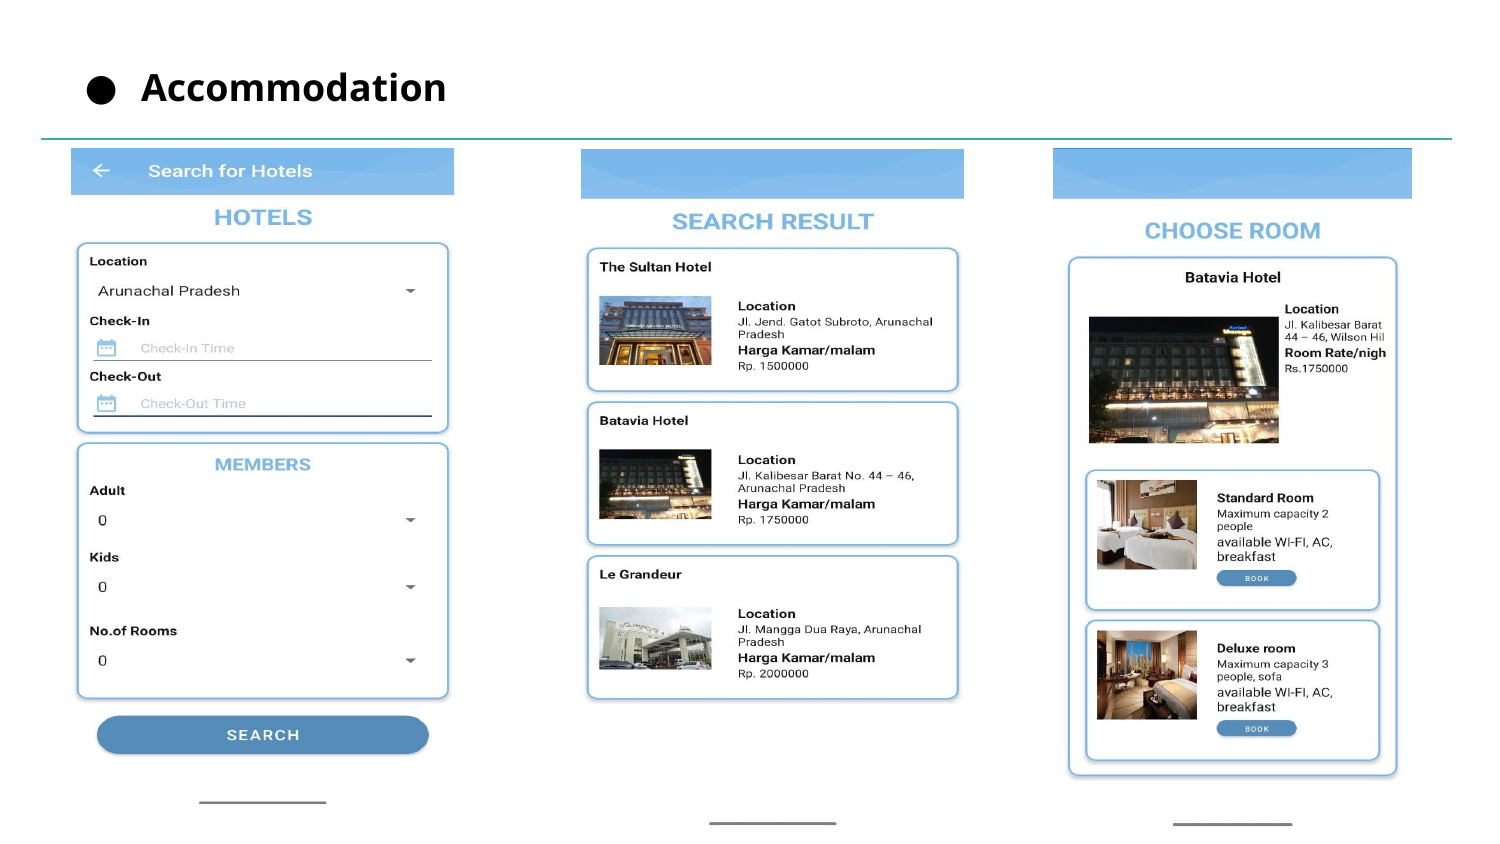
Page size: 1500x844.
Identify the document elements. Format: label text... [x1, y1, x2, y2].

picture [1053, 148, 1413, 832]
picture [581, 148, 964, 831]
title Accommodation [51, 42, 1449, 137]
picture [71, 148, 454, 810]
